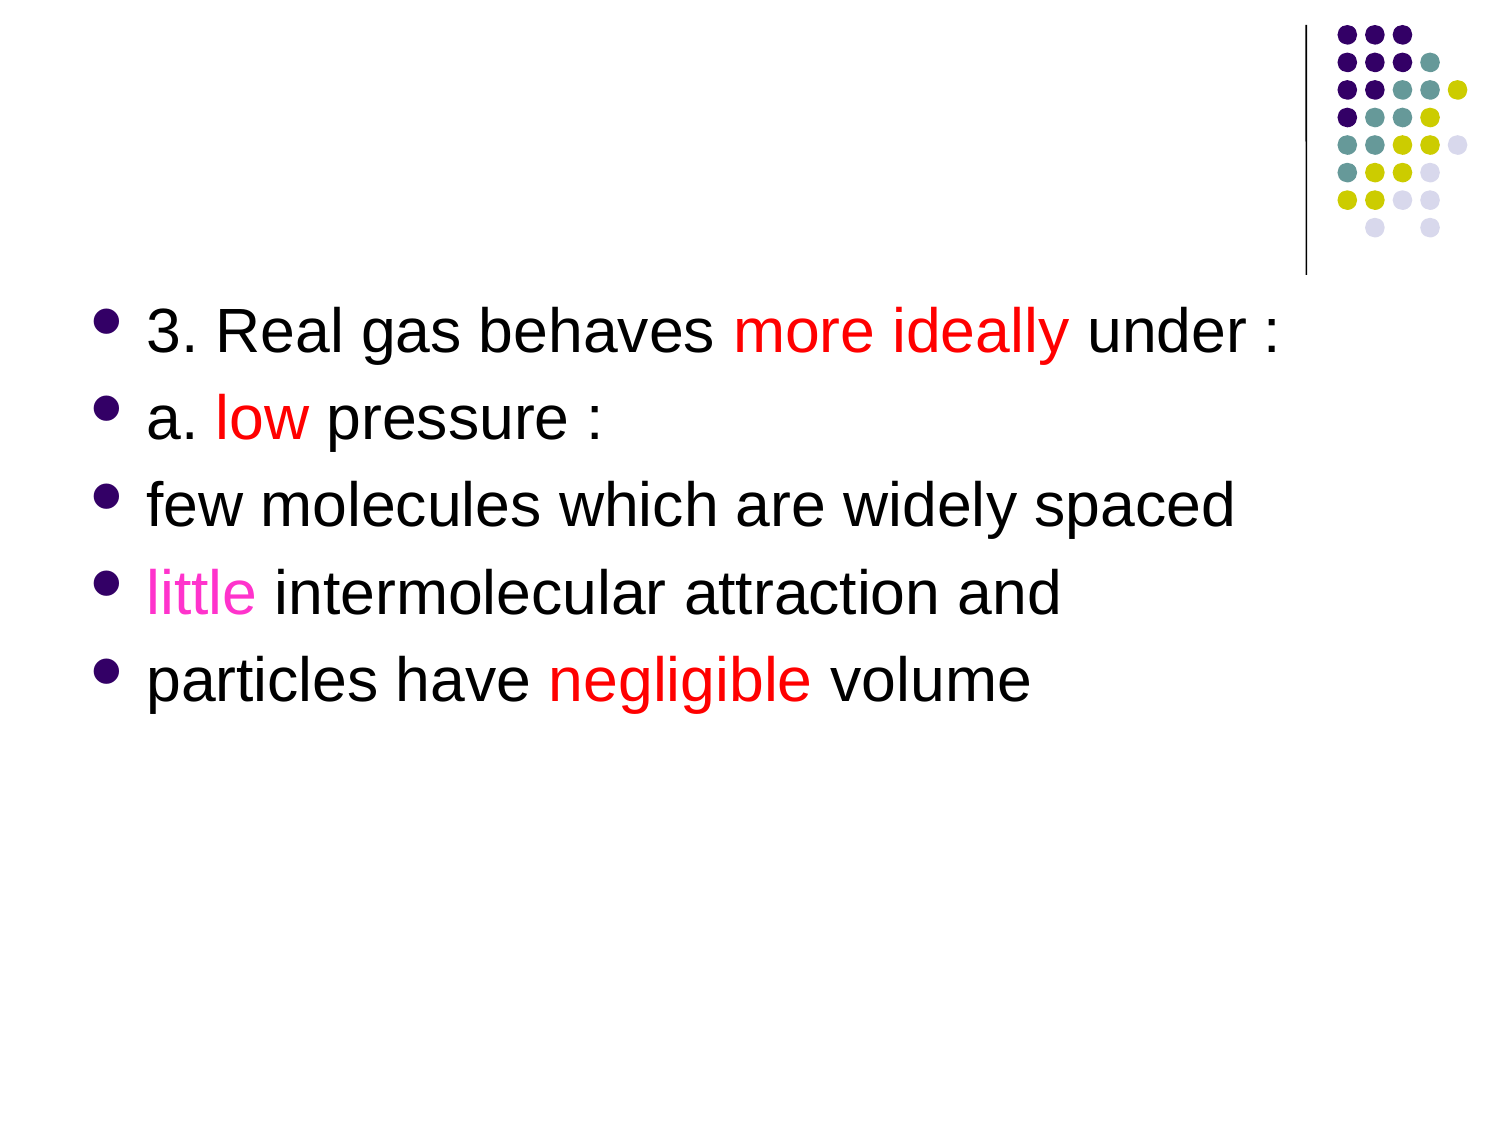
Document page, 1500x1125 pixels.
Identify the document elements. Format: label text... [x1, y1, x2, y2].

list 3. Real gas behaves more ideally under : a. low pressure : few molecules which are widely spaced little intermolecular attraction and particles have negligible volume [75, 282, 1425, 1006]
